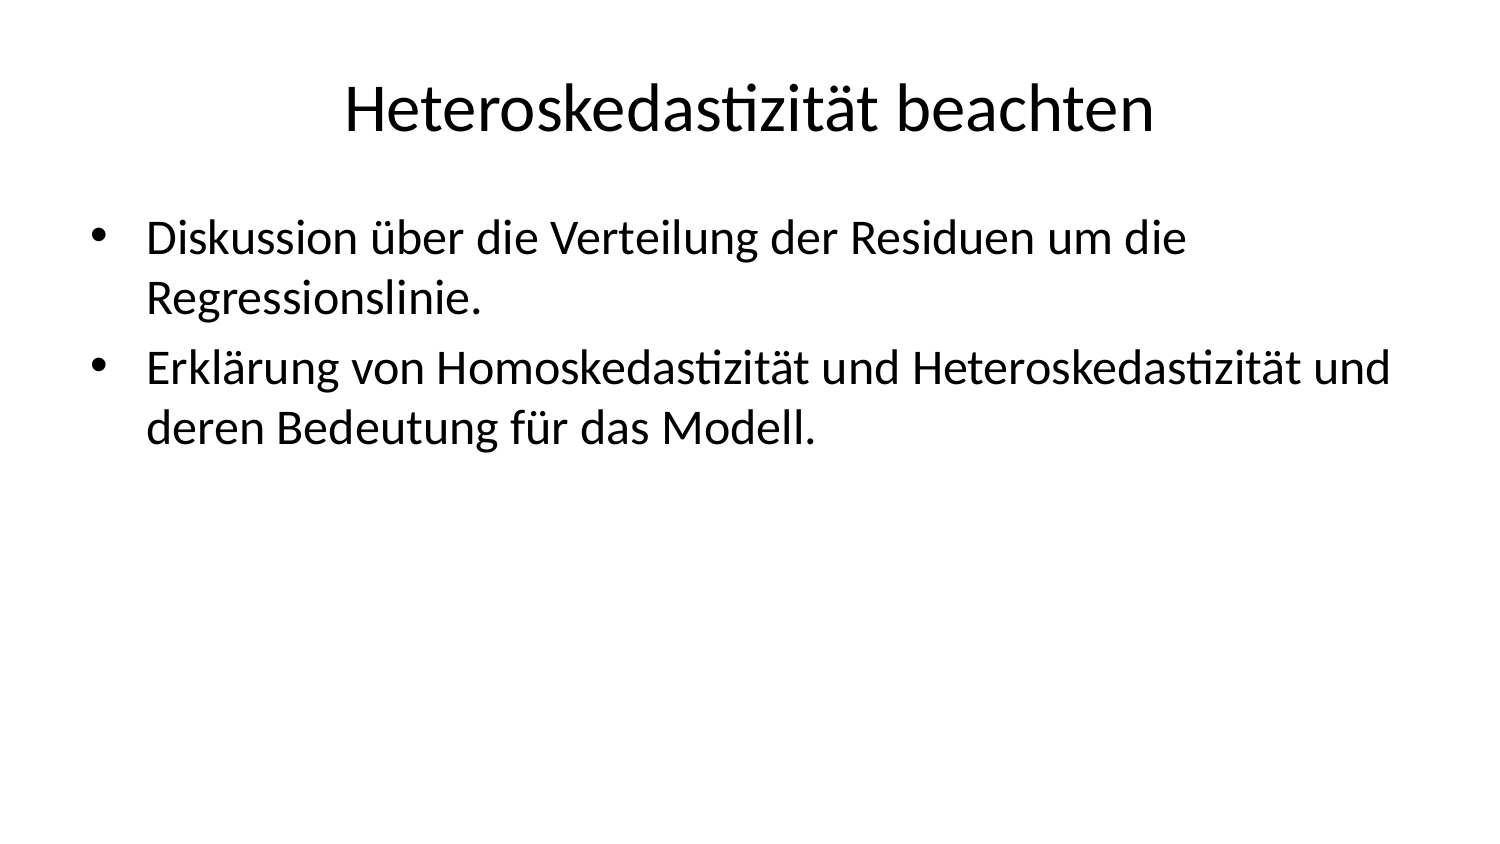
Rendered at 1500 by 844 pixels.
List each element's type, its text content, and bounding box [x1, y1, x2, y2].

list Diskussion über die Verteilung der Residuen um die Regressionslinie. Erklärung von Homoskedastizität und Heteroskedastizität und deren Bedeutung für das Modell. [75, 196, 1425, 754]
title Heteroskedastizität beachten [75, 33, 1425, 175]
